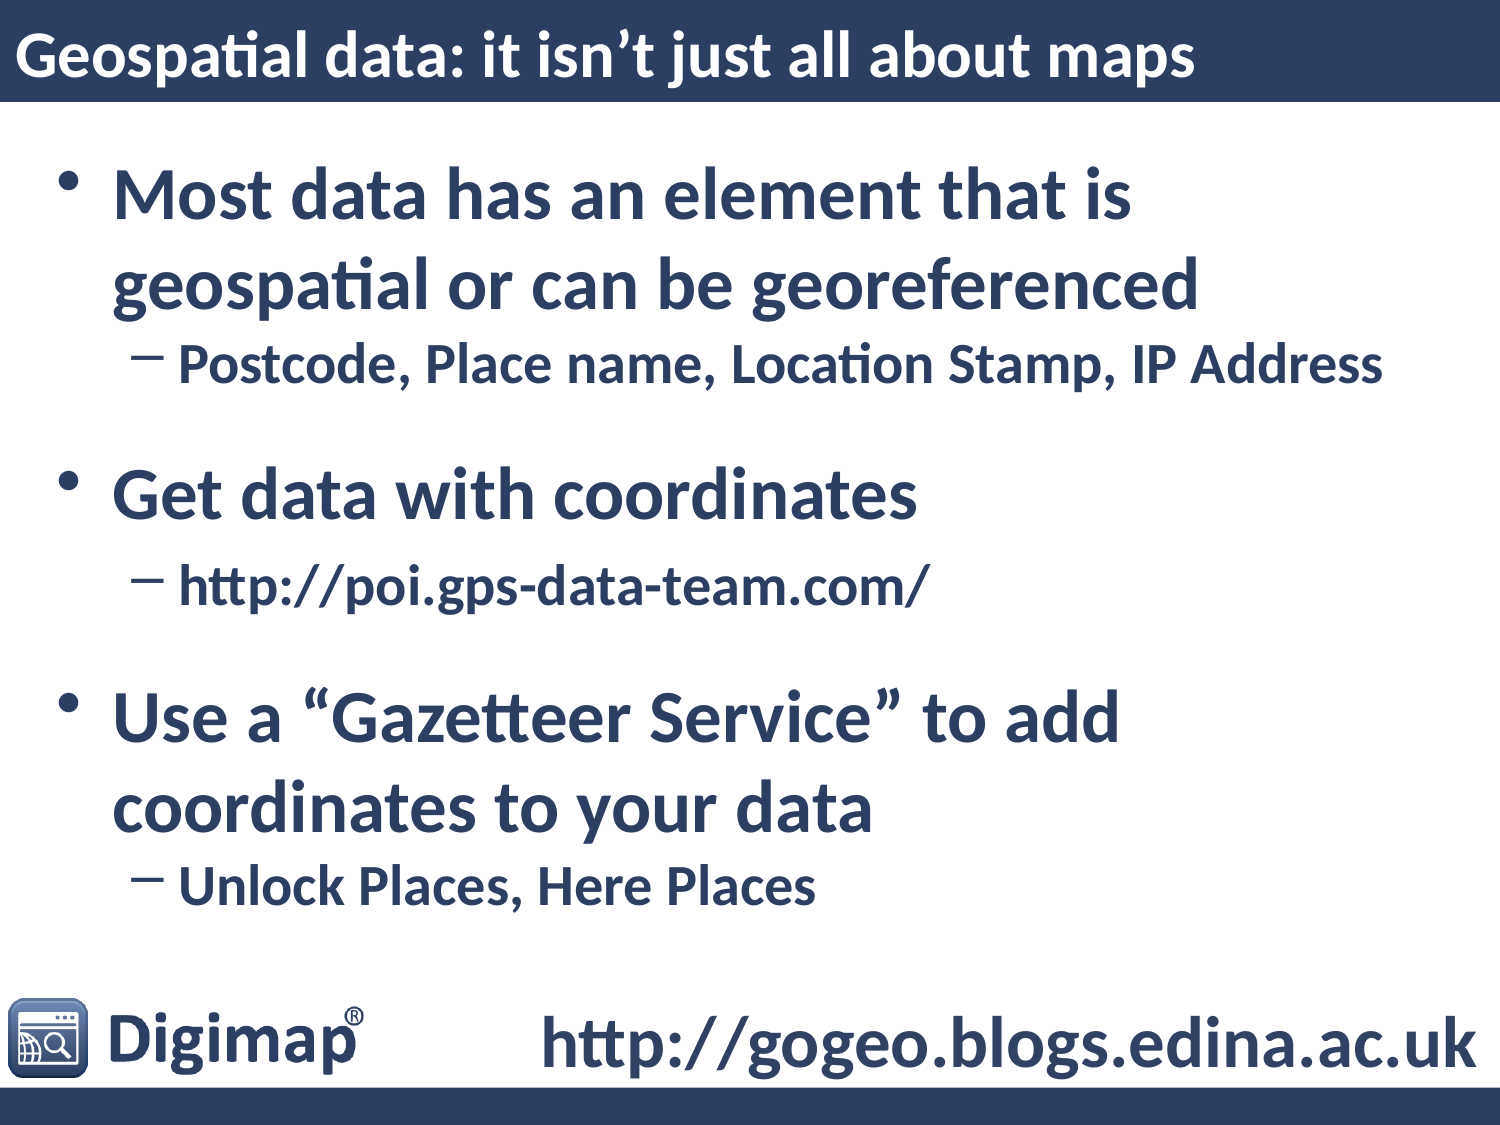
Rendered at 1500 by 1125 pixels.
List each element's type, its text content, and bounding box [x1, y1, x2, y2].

title Geospatial data: it isn’t just all about maps [0, 0, 1500, 102]
picture [8, 998, 364, 1078]
text_box http://gogeo.blogs.edina.ac.uk [525, 986, 1500, 1089]
text_box Most data has an element that is geospatial or can be georeferenced Postcode, Place name, Location Stamp, IP Address Get data with coordinates http://poi.gps-data-team.com/ Use a “Gazetteer Service” to add coordinates to your data Unlock Places, Here Places [41, 137, 1459, 976]
